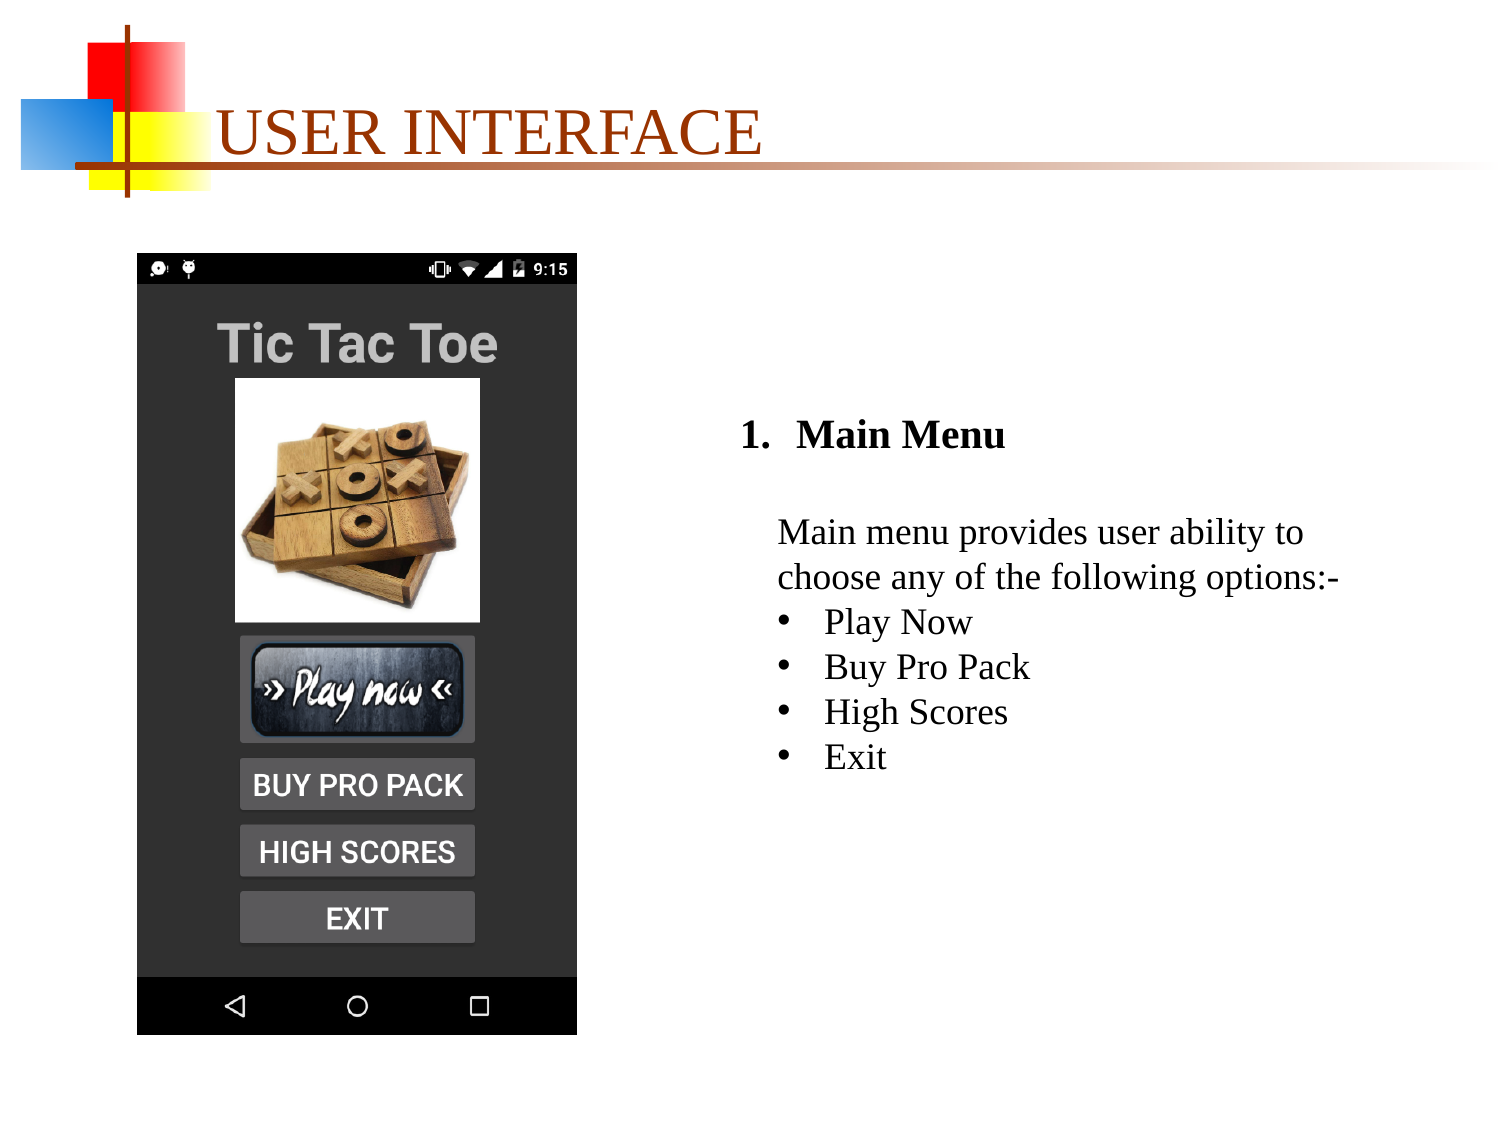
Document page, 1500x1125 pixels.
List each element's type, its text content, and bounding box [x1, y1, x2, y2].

text_box Main Menu [724, 399, 1325, 465]
title USER INTERFACE [200, 37, 1479, 175]
text_box Main menu provides user ability to choose any of the following options:- Play Now Buy Pro Pack High Scores Exit [762, 499, 1375, 785]
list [137, 253, 577, 1035]
